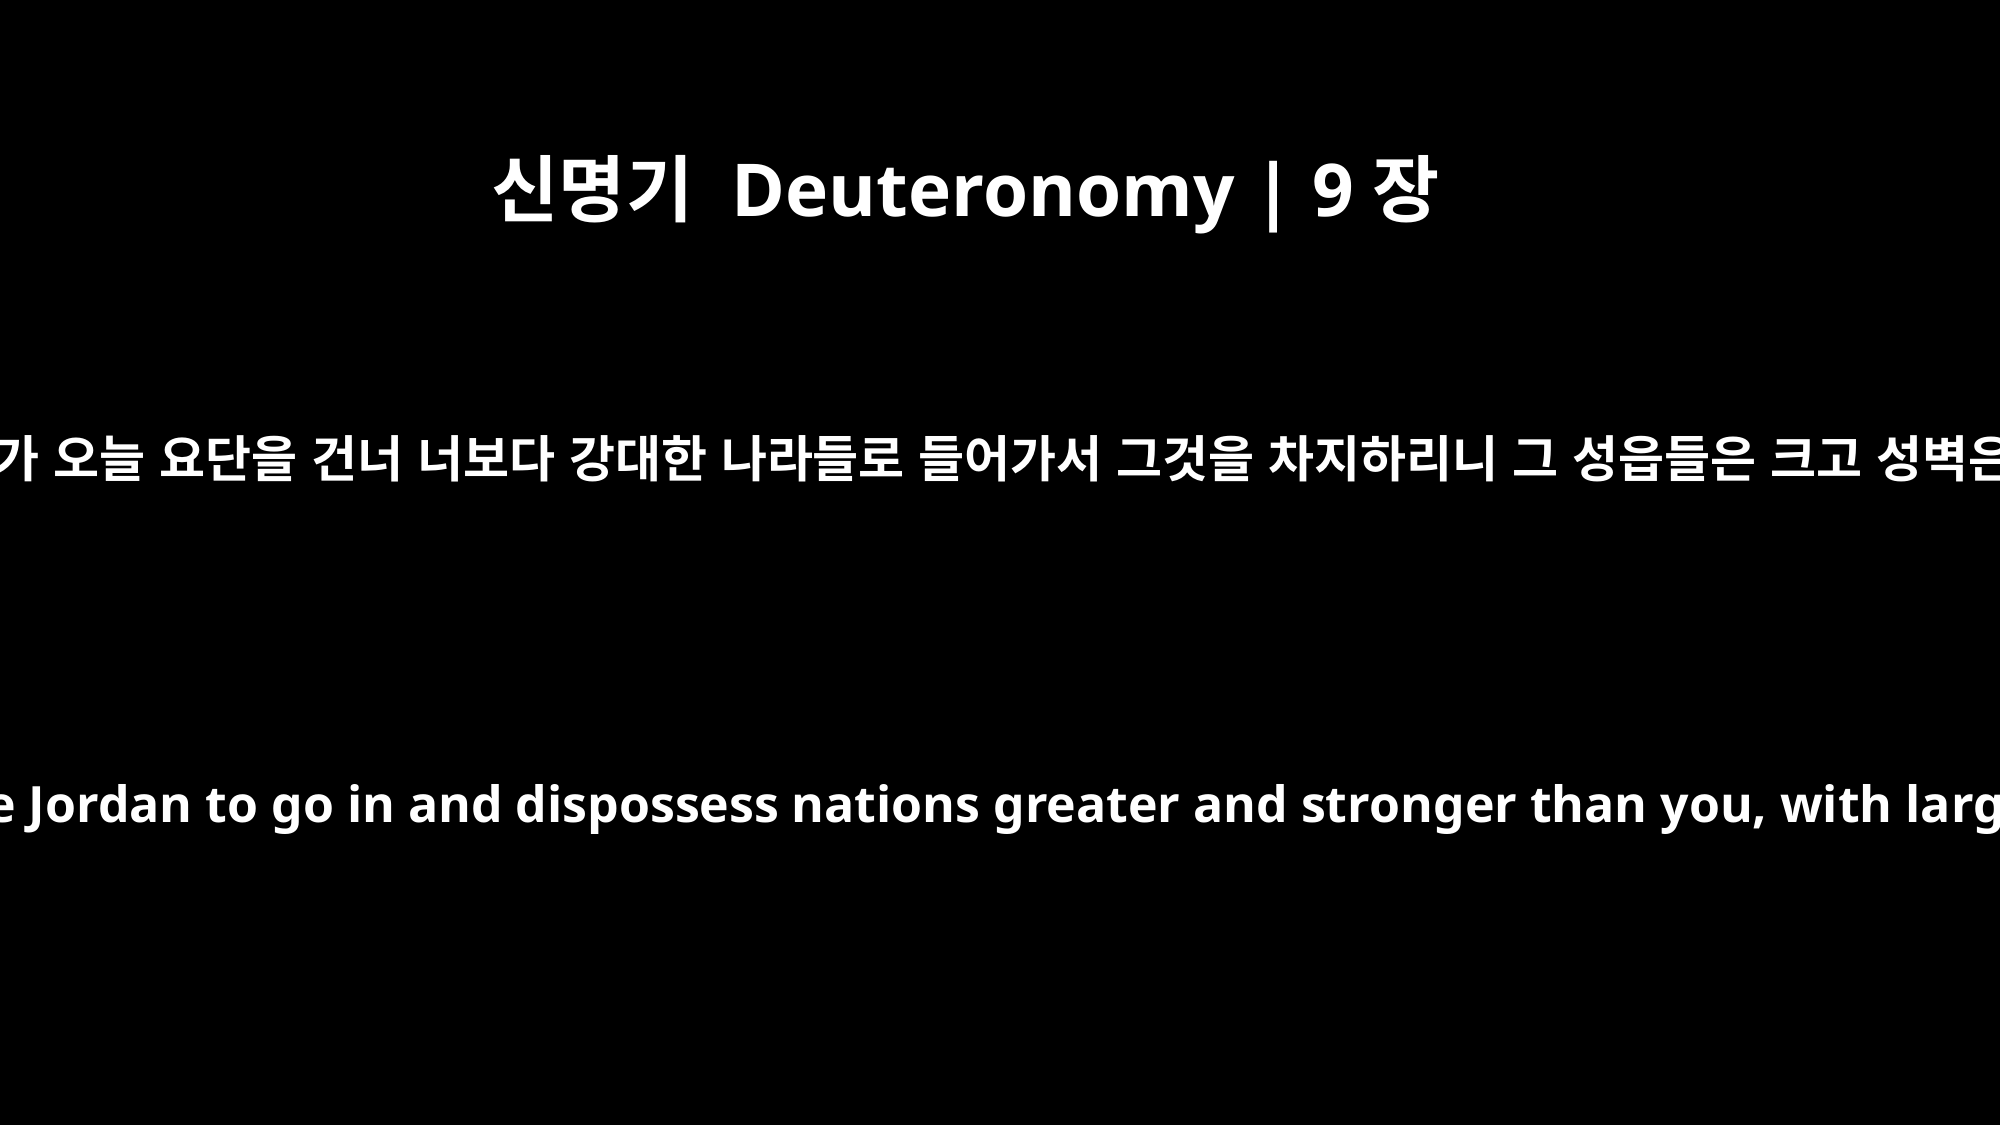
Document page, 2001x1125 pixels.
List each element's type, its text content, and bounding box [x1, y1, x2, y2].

text_box 신명기 Deuteronomy | 9장 [476, 136, 1455, 239]
text_box Hear, O Israel. You are now about to cross the Jordan to go in and dispossess nations greater and stronger than you, with large cities that have walls up to the sky. [0, 764, 2000, 840]
text_box 1 이스라엘아 들으라 네가 오늘 요단을 건너 너보다 강대한 나라들로 들어가서 그것을 차지하리니 그 성읍들은 크고 성벽은 하늘에 닿았으며 [0, 359, 2000, 495]
